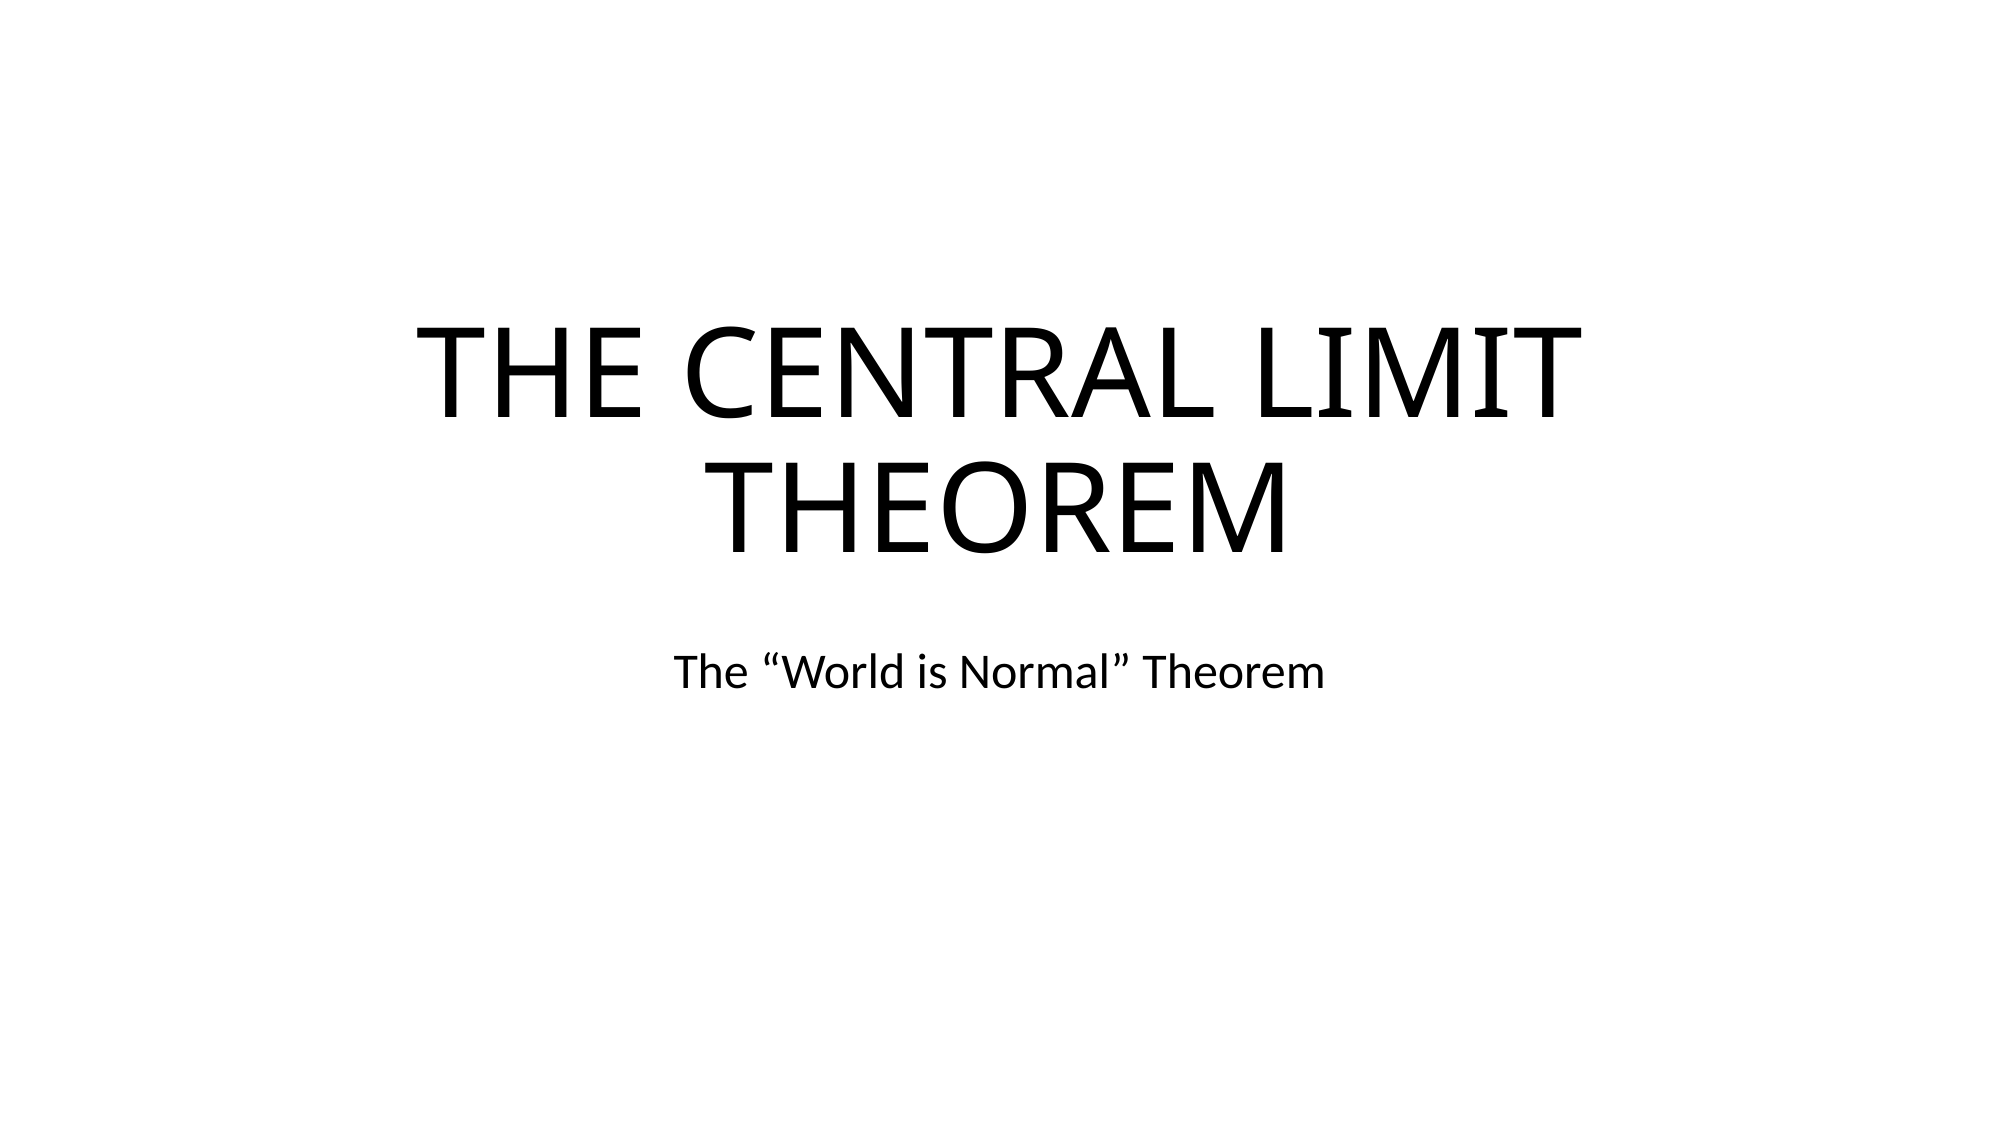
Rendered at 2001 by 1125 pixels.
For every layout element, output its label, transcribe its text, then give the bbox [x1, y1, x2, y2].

subtitle The “World is Normal” Theorem [474, 637, 1525, 775]
title THE CENTRAL LIMIT THEOREM [362, 287, 1638, 588]
